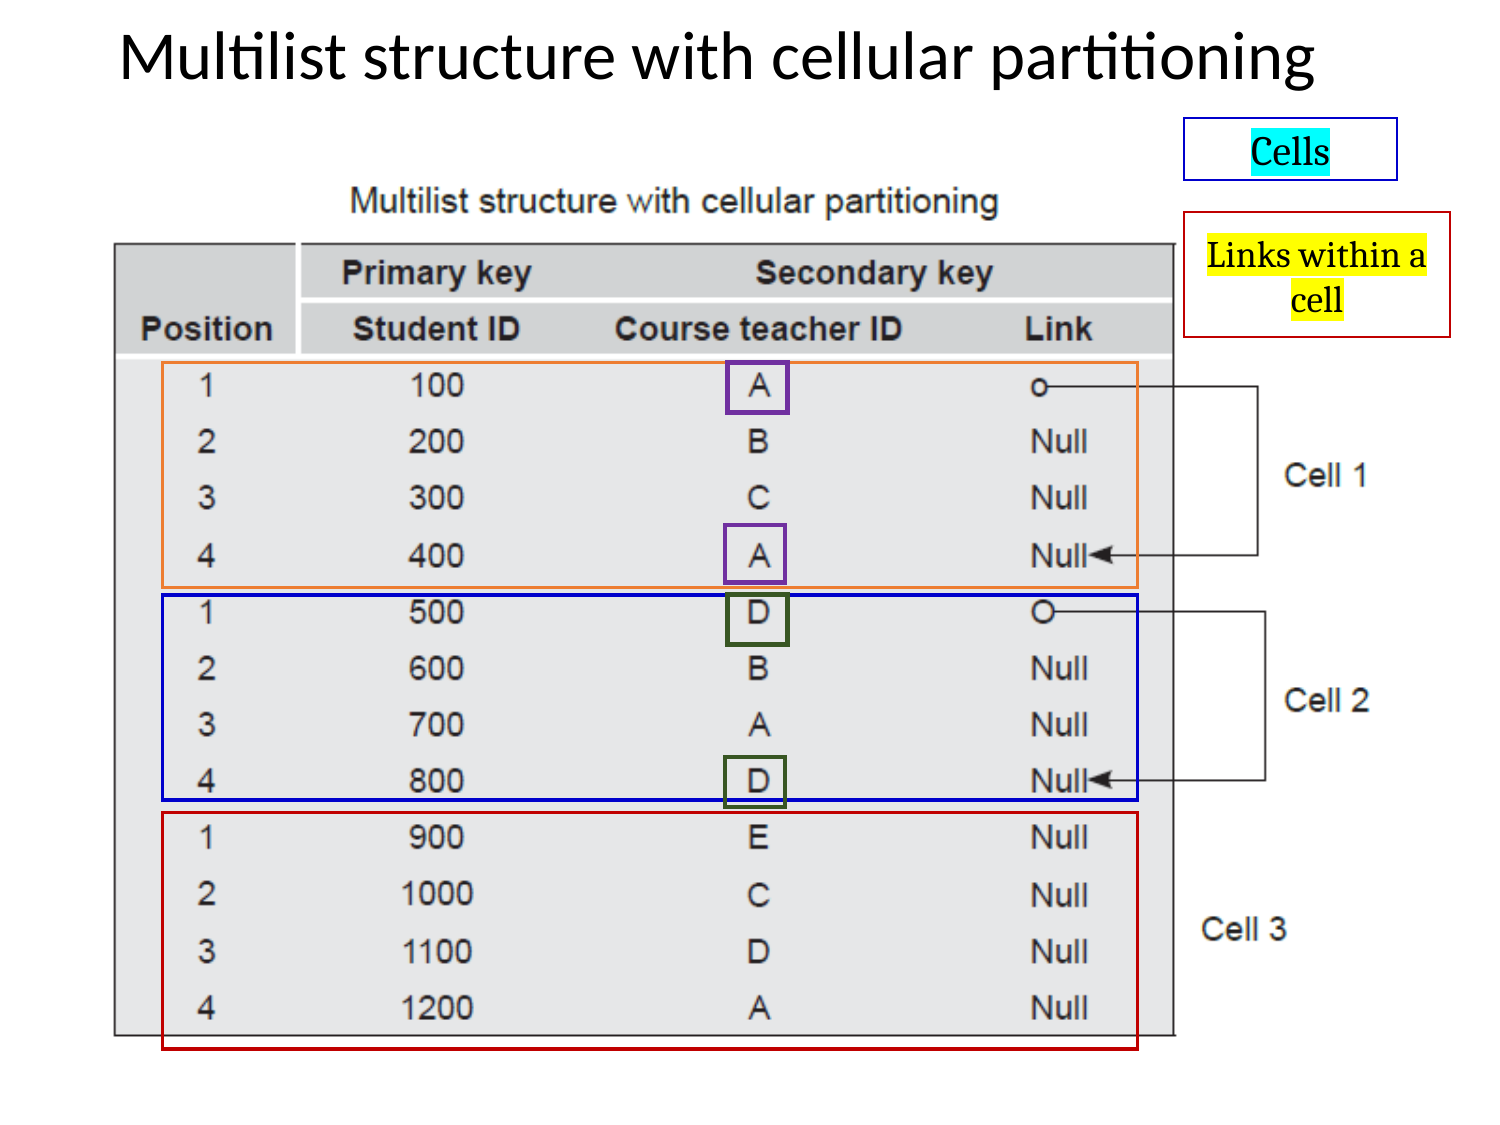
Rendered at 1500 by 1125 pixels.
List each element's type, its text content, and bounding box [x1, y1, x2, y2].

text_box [724, 362, 788, 808]
text_box Links within a cell [1382, 211, 1450, 338]
text_box Cells [1184, 117, 1397, 181]
title Multilist structure with cellular partitioning [103, 12, 1397, 113]
picture [102, 174, 1379, 1050]
